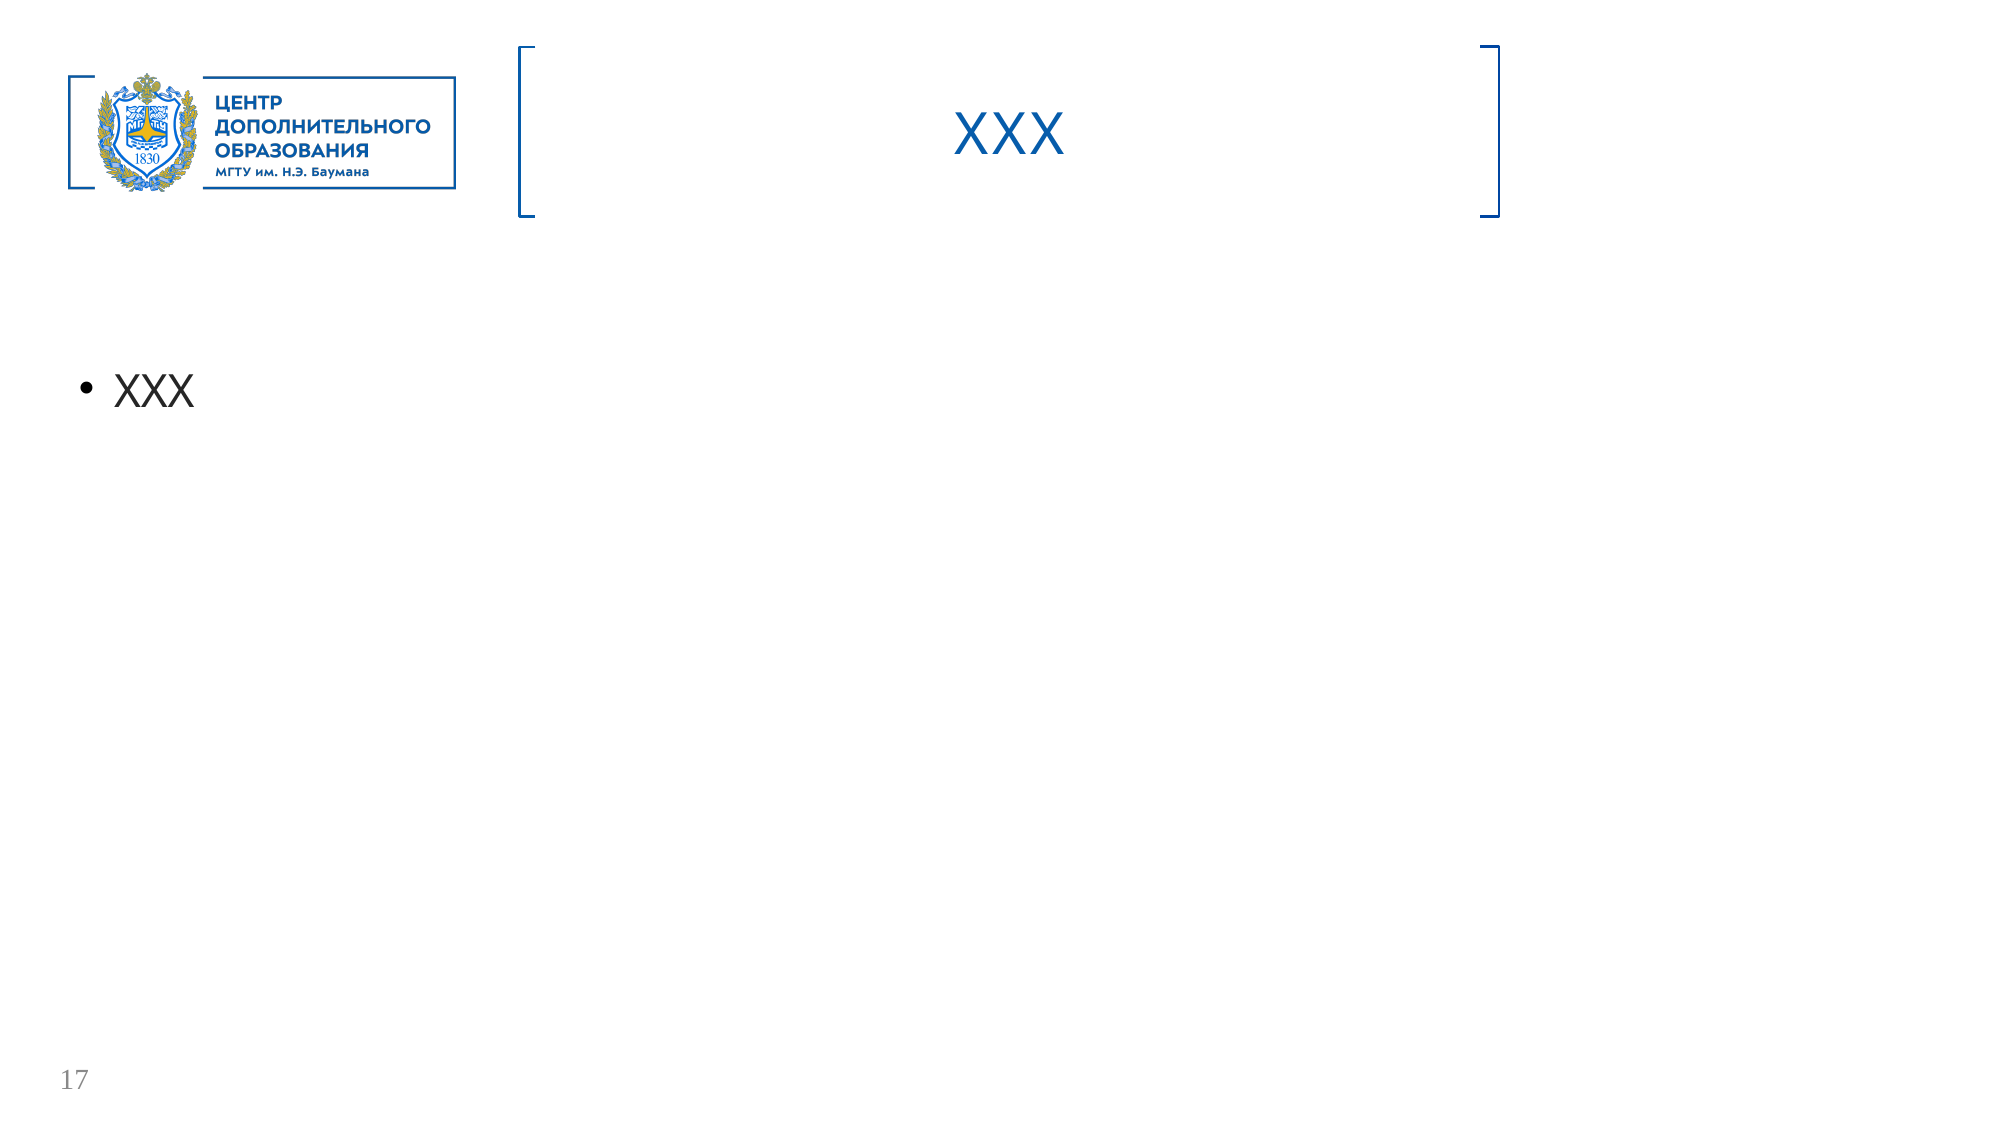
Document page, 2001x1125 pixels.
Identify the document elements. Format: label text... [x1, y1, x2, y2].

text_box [519, 46, 1500, 217]
list XXX [63, 224, 1988, 1088]
text_box 17 [44, 1055, 138, 1101]
picture [68, 73, 456, 192]
